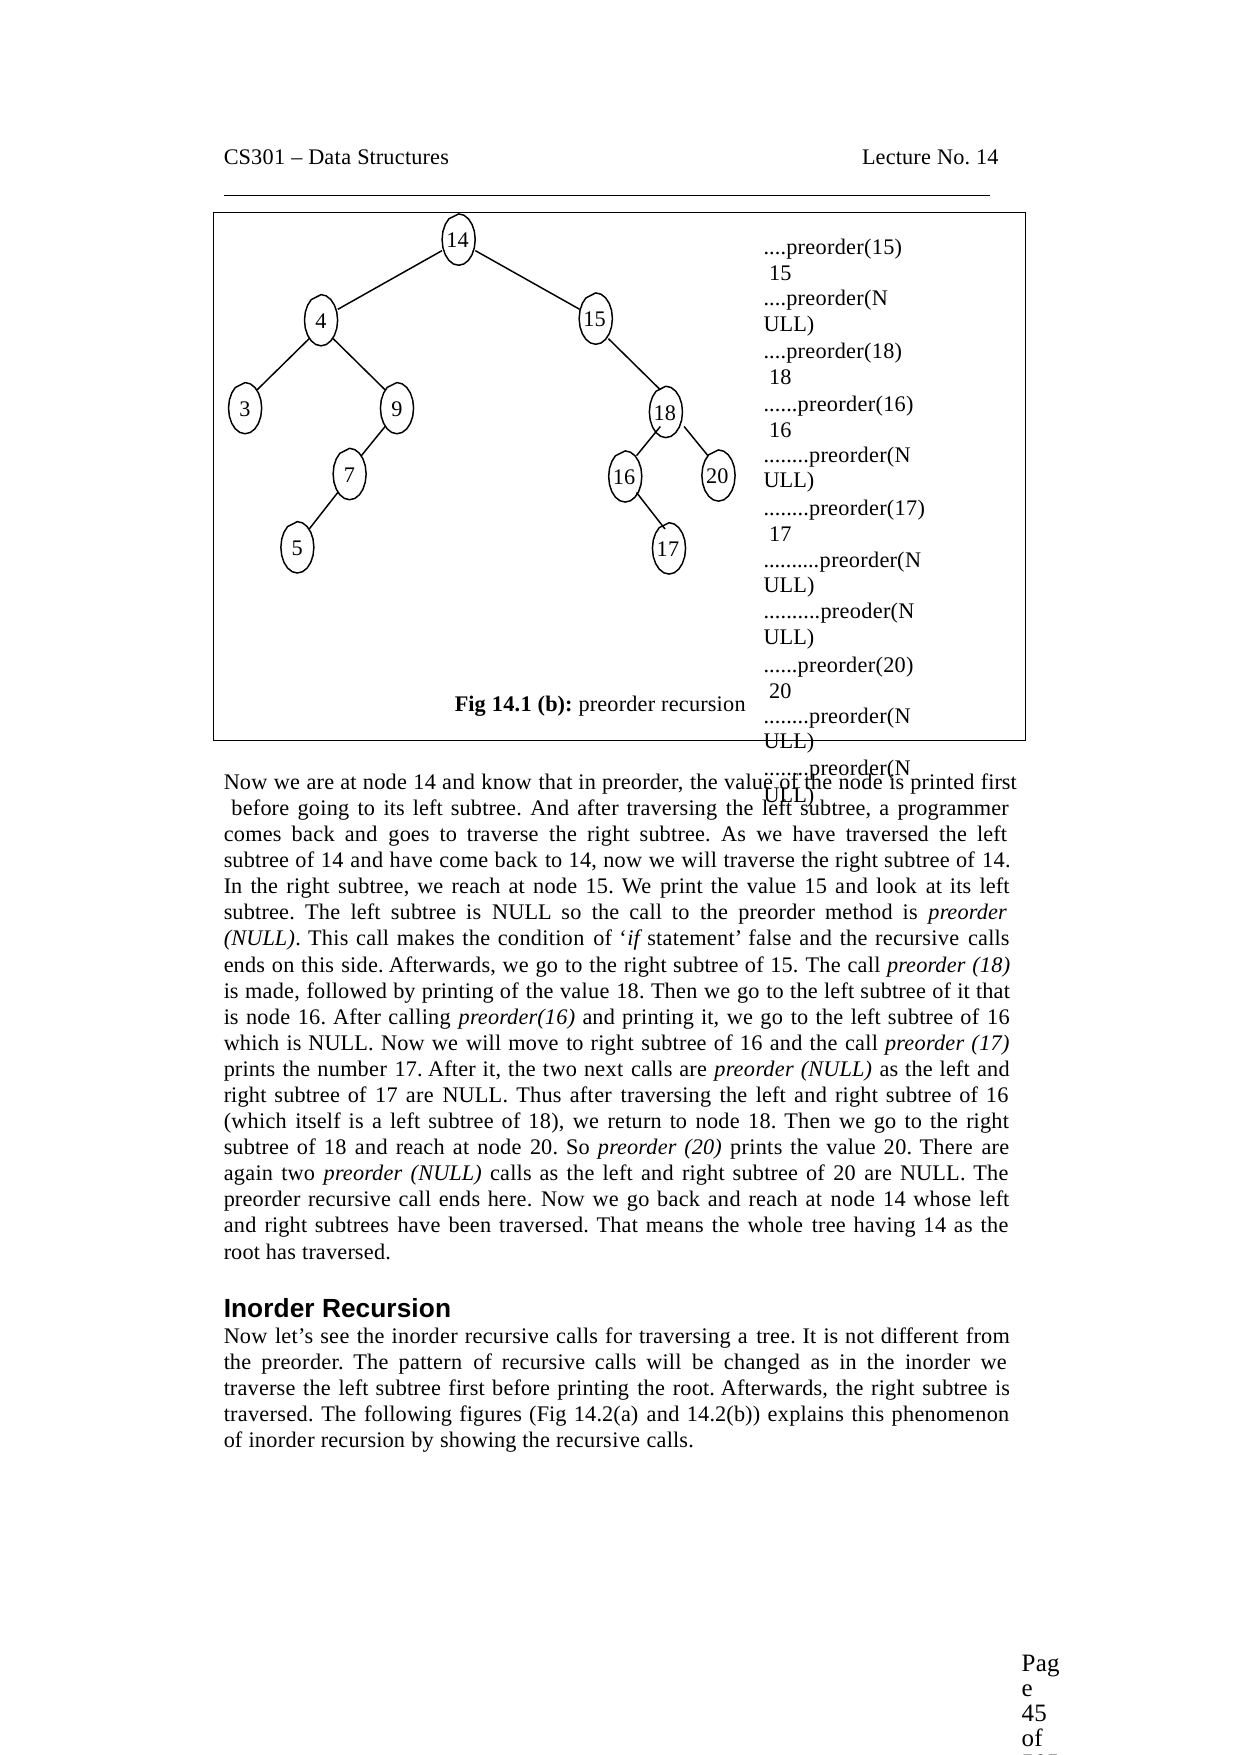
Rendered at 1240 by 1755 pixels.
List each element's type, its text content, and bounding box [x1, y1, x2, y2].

text_box [608, 450, 642, 503]
text_box [579, 292, 613, 345]
text_box 7 [343, 459, 356, 487]
text_box Fig 14.1 (b): preorder recursion Now we are at node 14 and know that in preorder, the value of the node is printed first before going to its left subtree. And after traversing the left subtree, a programmer comes back and goes to traverse the right subtree. As we have traversed the left subtree of 14 and have come back to 14, now we will traverse the right subtree of 14. In the right subtree, we reach at node 15. We print the value 15 and look at its left subtree. The left subtree is NULL so the call to the preorder method is preorder (NULL). This call makes the condition of ‘if statement’ false and the recursive calls ends on this side. Afterwards, we go to the right subtree of 15. The call preorder (18) is made, followed by printing of the value 18. Then we go to the left subtree of it that is node 16. After calling preorder(16) and printing it, we go to the left subtree of 16 which is NULL. Now we will move to right subtree of 16 and the call preorder (17) prints the number 17. After it, the two next calls are preorder (NULL) as the left and right subtree of 17 are NULL. Thus after traversing the left and right subtree of 16 (which itself is a left subtree of 18), we return to node 18. Then we go to the right subtree of 18 and reach at node 20. So preorder (20) prints the value 20. There are again two preorder (NULL) calls as the left and right subtree of 20 are NULL. The preorder recursive call ends here. Now we go back and reach at node 14 whose left and right subtrees have been traversed. That means the whole tree having 14 as the root has traversed. Inorder Recursion Now let’s see the inorder recursive calls for traversing a tree. It is not different from the preorder. The pattern of recursive calls will be changed as in the inorder we traverse the left subtree first before printing the root. Afterwards, the right subtree is traversed. The following figures (Fig 14.2(a) and 14.2(b)) explains this phenomenon of inorder recursion by showing the recursive calls. [221, 689, 1018, 1453]
text_box 3 [239, 394, 251, 421]
text_box ....preorder(15) 15 ....preorder(NULL) ....preorder(18) 18 ......preorder(16) 16 ........preorder(NULL) ........preorder(17) 17 ..........preorder(NULL) ..........preoder(NULL) ......preorder(20) 20 ........preorder(NULL) ........preorder(NULL) [763, 232, 975, 807]
text_box [649, 386, 683, 438]
text_box 4 [315, 306, 327, 333]
text_box [442, 213, 476, 266]
text_box [333, 448, 367, 500]
text_box 17 [656, 534, 680, 561]
text_box [304, 294, 338, 346]
text_box [652, 522, 686, 575]
text_box [228, 382, 262, 434]
text_box 16 [612, 462, 636, 490]
text_box 20 [706, 461, 729, 489]
text_box 5 [291, 533, 304, 560]
text_box 9 [391, 394, 403, 421]
text_box [280, 521, 314, 574]
text_box Lecture No. 14 [860, 142, 1003, 170]
text_box [380, 382, 414, 434]
text_box [701, 449, 736, 502]
text_box CS301 – Data Structures [221, 142, 453, 170]
text_box 14 [446, 225, 470, 253]
text_box 18 [653, 397, 677, 425]
slide_number Page 45 of 505 [1019, 1651, 1065, 1755]
text_box 15 [583, 304, 607, 332]
